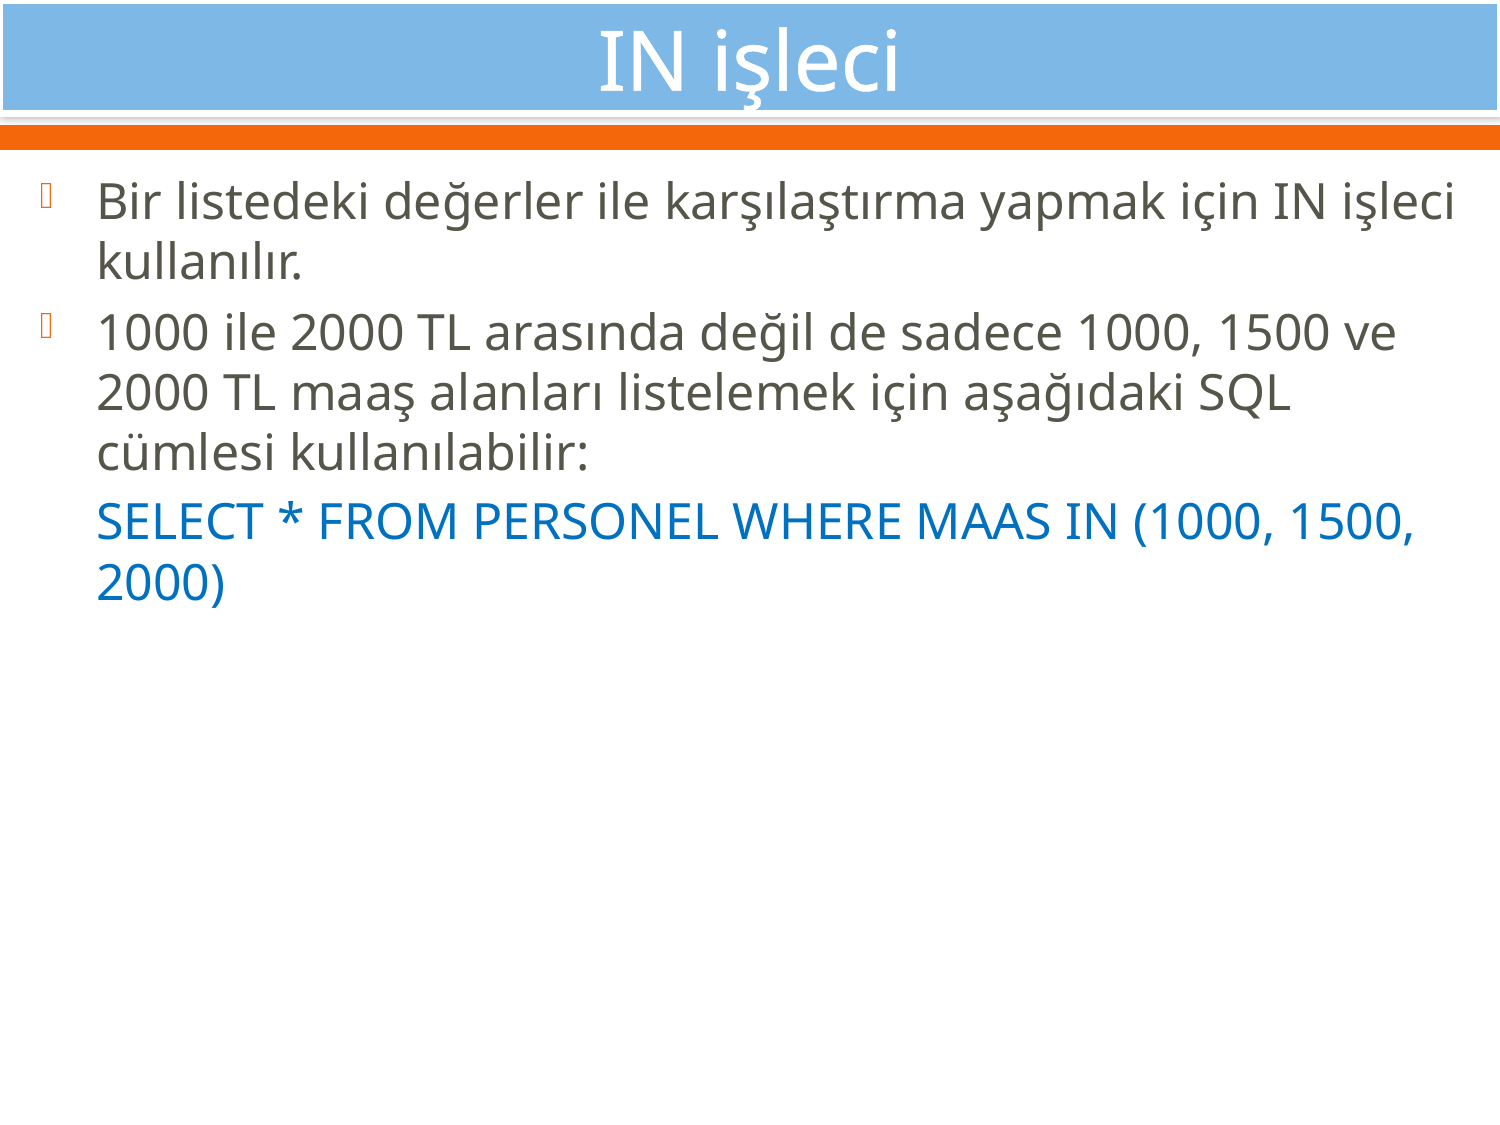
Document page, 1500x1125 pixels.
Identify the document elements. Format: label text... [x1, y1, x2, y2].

list Bir listedeki değerler ile karşılaştırma yapmak için IN işleci kullanılır. 1000 ile 2000 TL arasında değil de sadece 1000, 1500 ve 2000 TL maaş alanları listelemek için aşağıdaki SQL cümlesi kullanılabilir: SELECT * FROM PERSONEL WHERE MAAS IN (1000, 1500, 2000) [24, 162, 1475, 1025]
title IN işleci [0, 9, 1500, 105]
